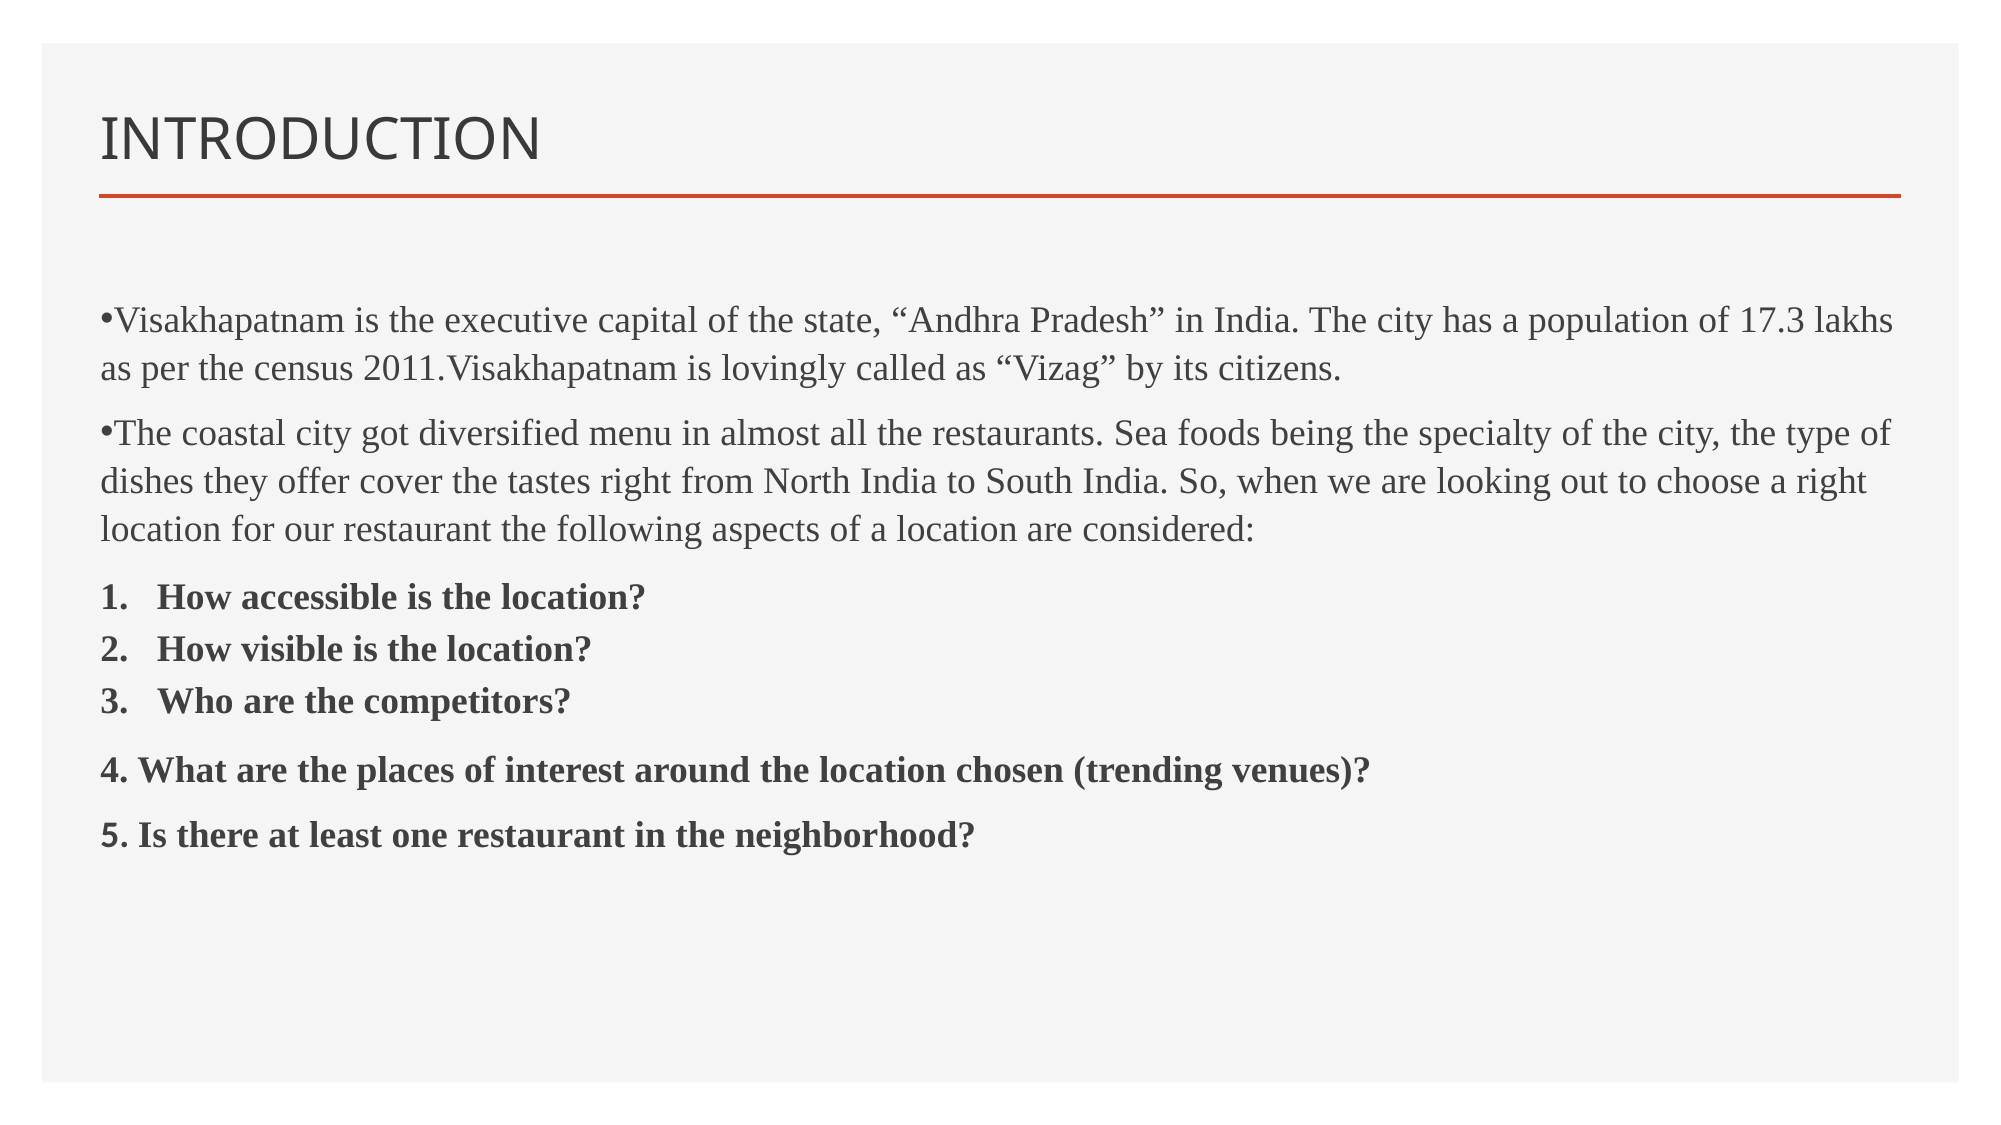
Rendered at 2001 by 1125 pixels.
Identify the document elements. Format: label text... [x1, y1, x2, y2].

text_box Visakhapatnam is the executive capital of the state, “Andhra Pradesh” in India. The city has a population of 17.3 lakhs as per the census 2011.Visakhapatnam is lovingly called as “Vizag” by its citizens. The coastal city got diversified menu in almost all the restaurants. Sea foods being the specialty of the city, the type of dishes they offer cover the tastes right from North India to South India. So, when we are looking out to choose a right location for our restaurant the following aspects of a location are considered: How accessible is the location? How visible is the location? Who are the competitors? 4. What are the places of interest around the location chosen (trending venues)? 5. Is there at least one restaurant in the neighborhood? [85, 284, 1920, 1086]
title INTRODUCTION [85, 73, 1214, 179]
